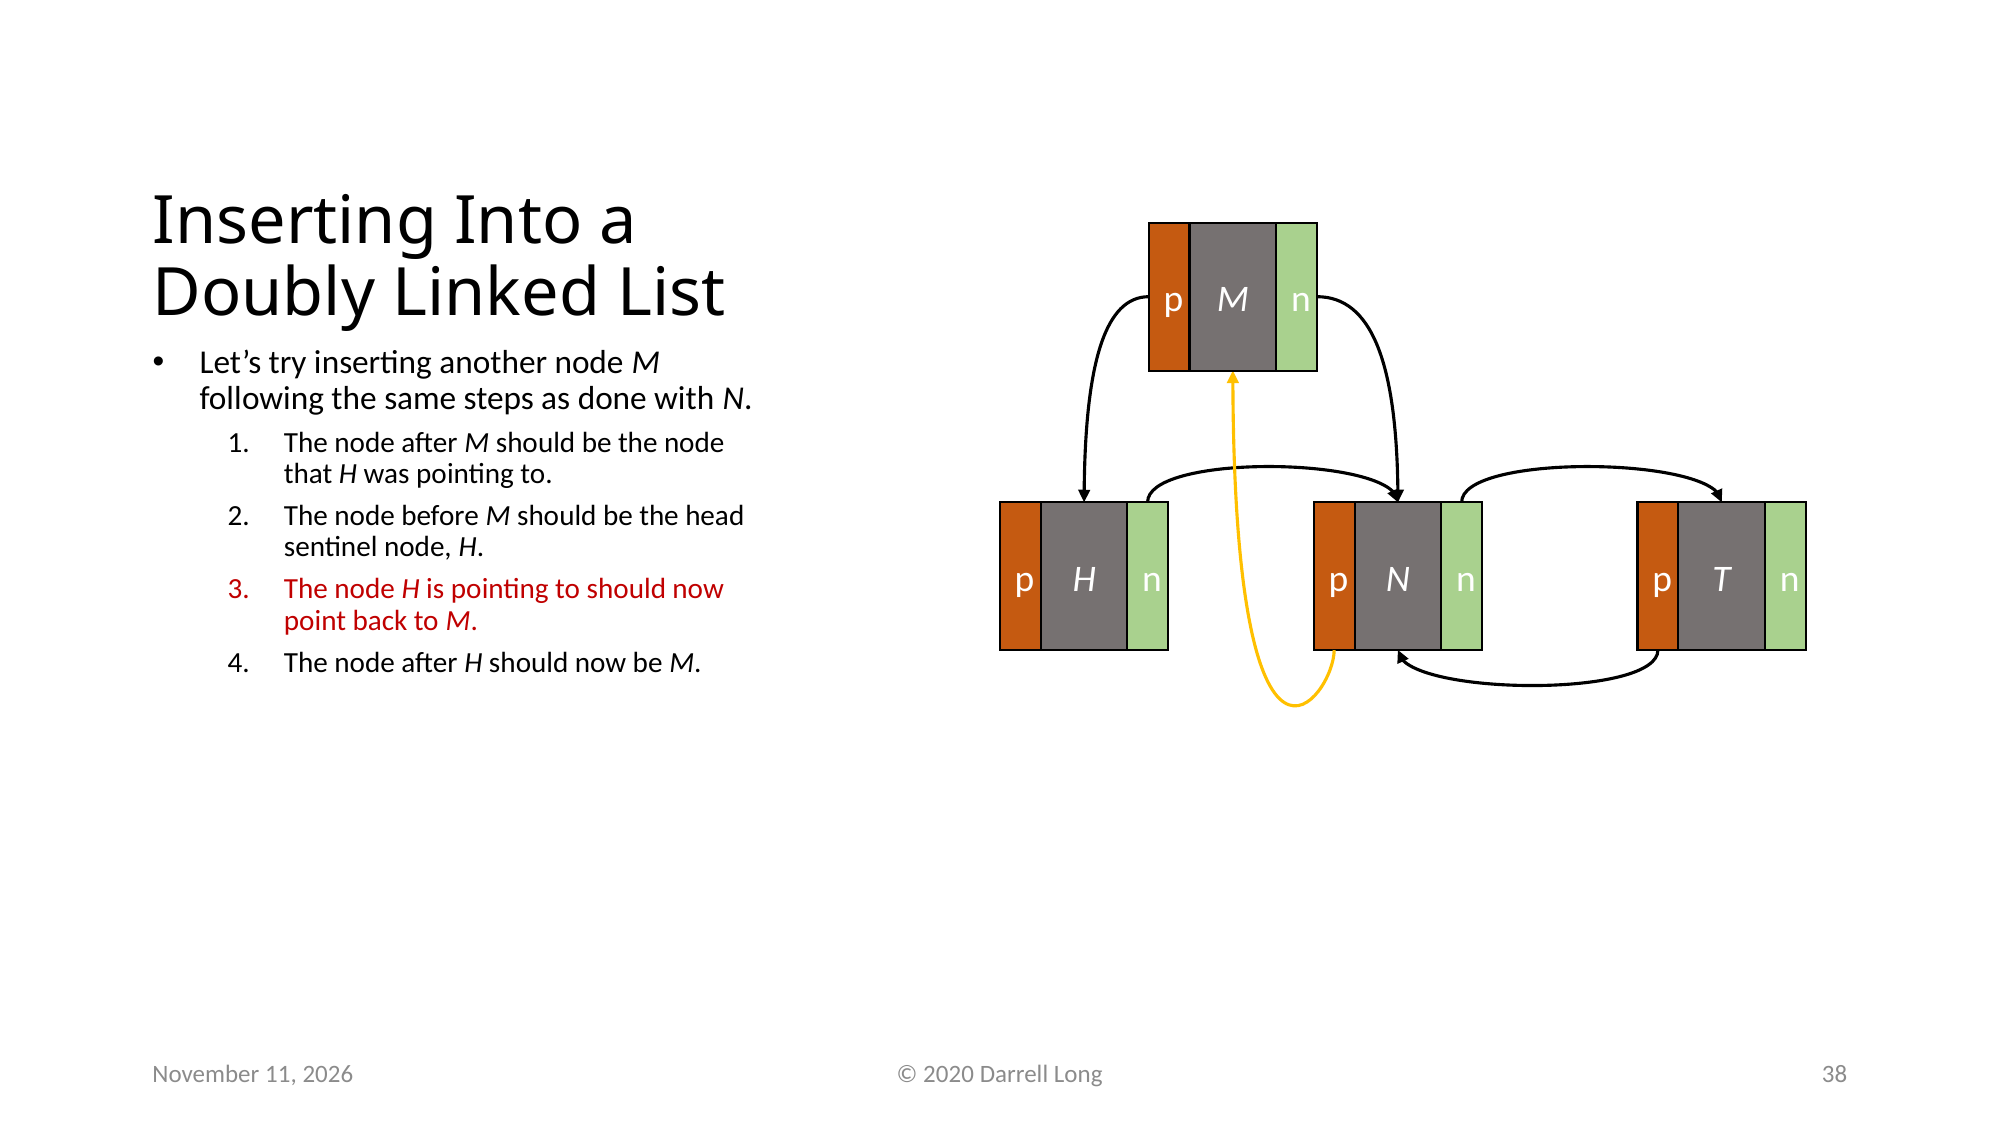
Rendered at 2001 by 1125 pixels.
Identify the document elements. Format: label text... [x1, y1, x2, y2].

list Let’s try inserting another node M following the same steps as done with N. The node after M should be the node that H was pointing to. The node before M should be the head sentinel node, H. The node H is pointing to should now point back to M. The node after H should now be M. [137, 337, 783, 963]
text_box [1527, 520, 1531, 781]
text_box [1148, 222, 1318, 371]
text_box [1143, 459, 1424, 562]
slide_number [137, 1042, 588, 1103]
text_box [1637, 502, 1806, 651]
slide_number 38 [1412, 1042, 1863, 1103]
title Inserting Into a Doubly Linked List [137, 75, 783, 337]
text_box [1317, 296, 1398, 503]
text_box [1313, 502, 1483, 651]
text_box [1084, 296, 1149, 503]
footer © 2020 Darrell Long [662, 1042, 1338, 1103]
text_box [999, 502, 1168, 651]
